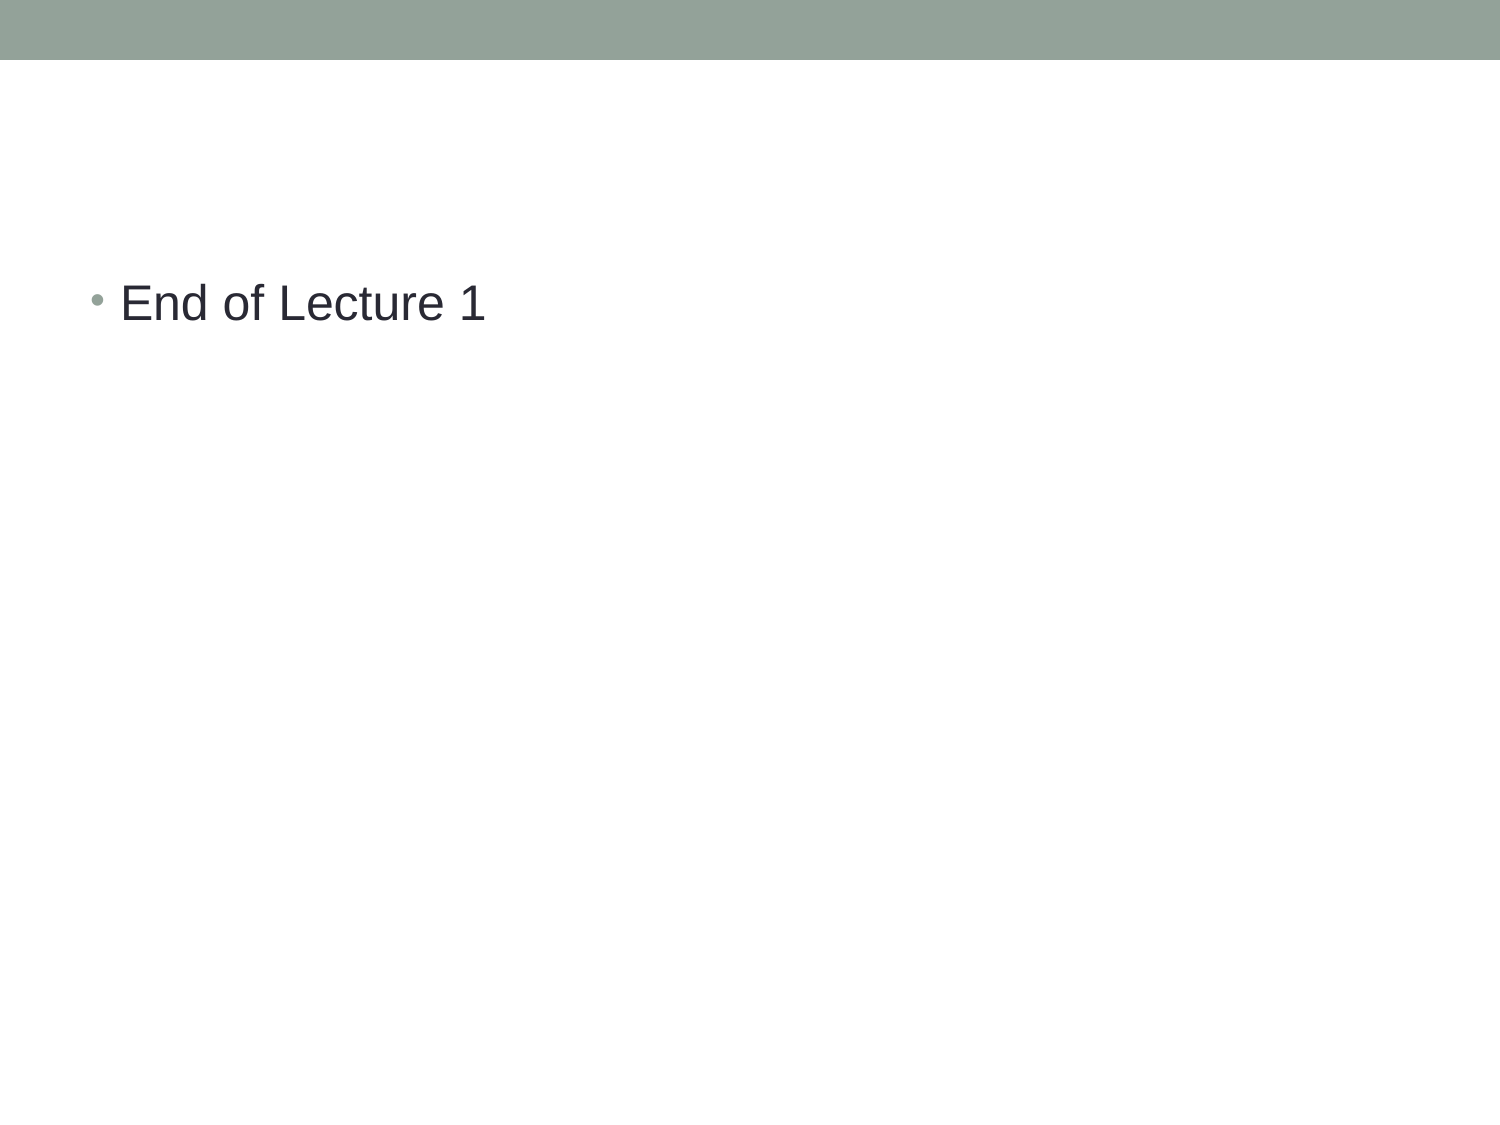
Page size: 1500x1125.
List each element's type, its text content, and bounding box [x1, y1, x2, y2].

list End of Lecture 1 [75, 262, 1425, 1063]
